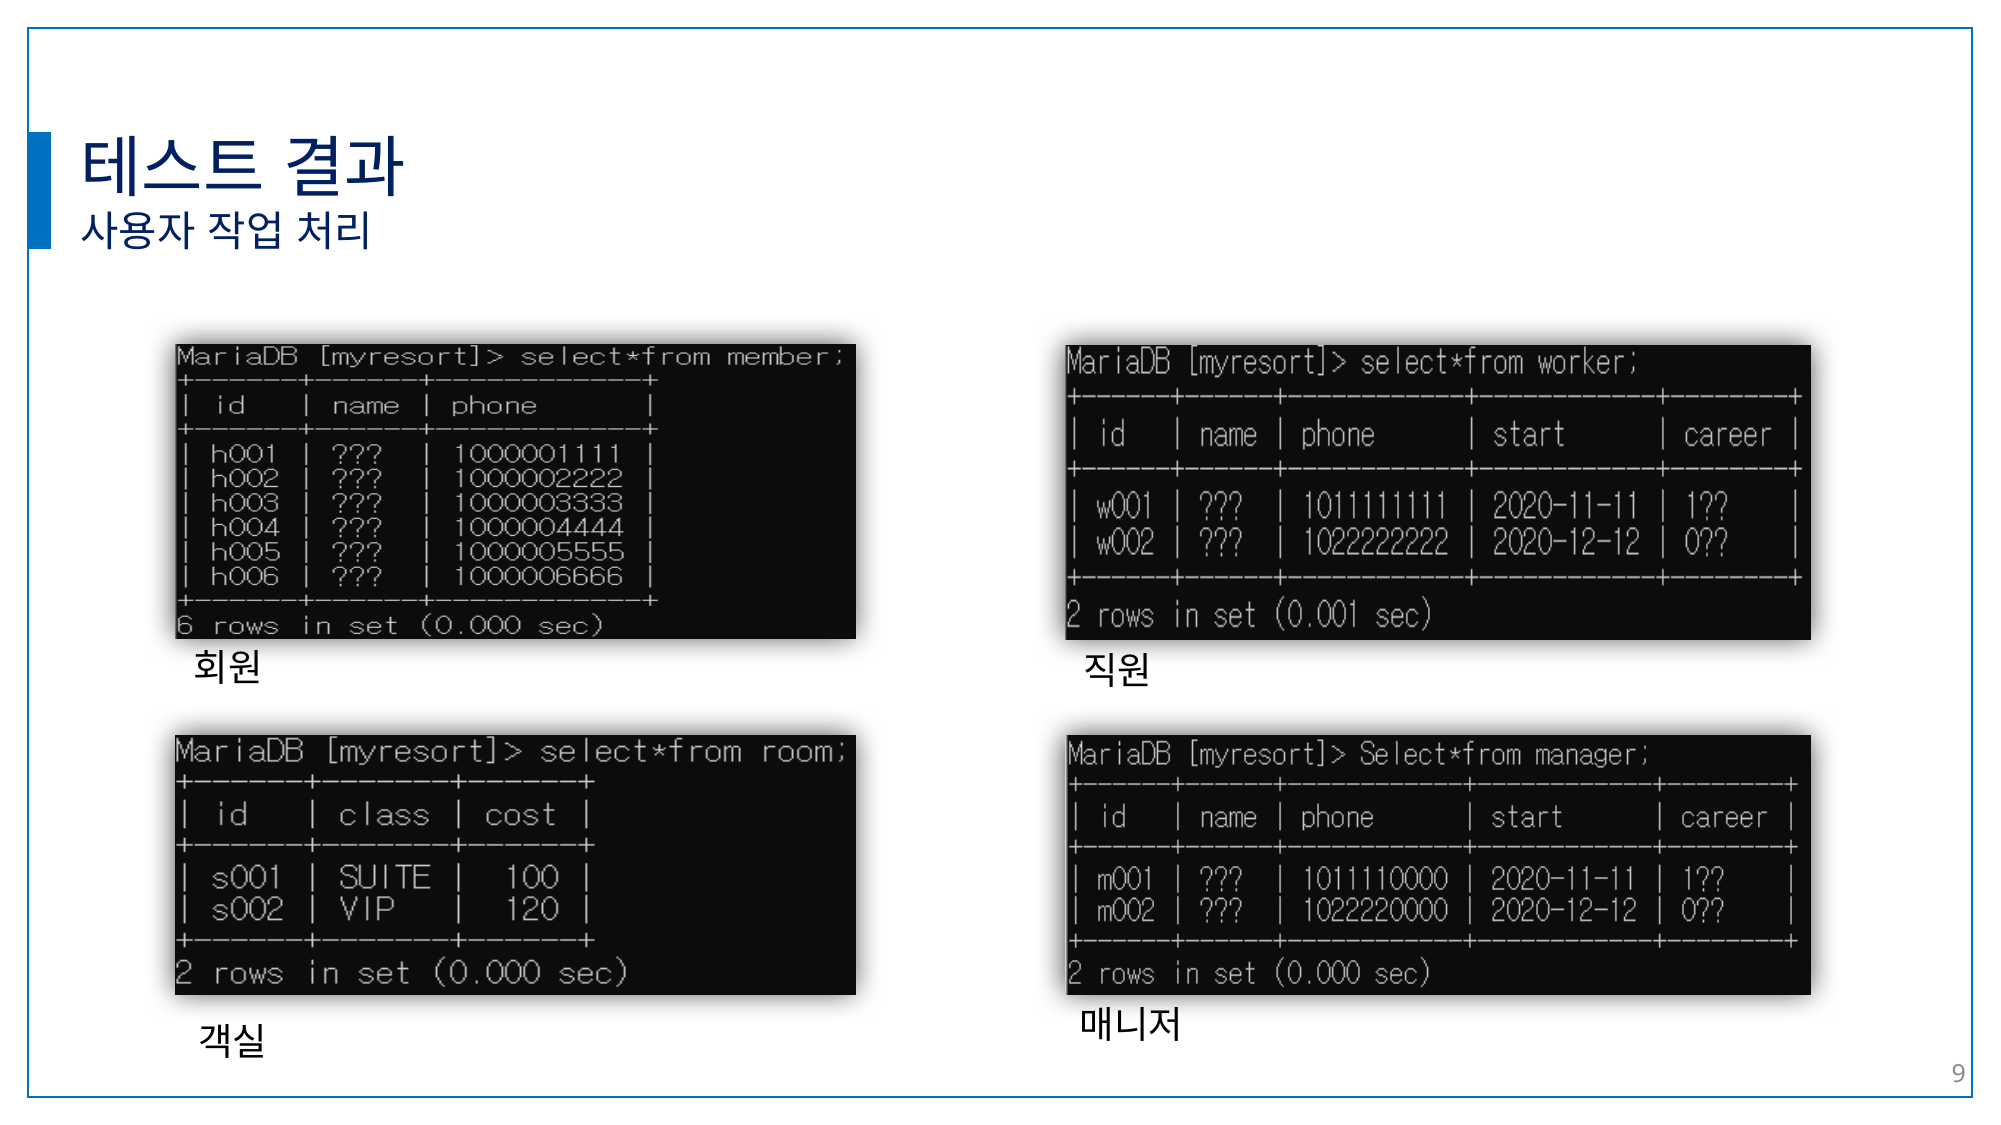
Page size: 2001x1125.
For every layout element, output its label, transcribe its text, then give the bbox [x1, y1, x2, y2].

picture [175, 735, 856, 995]
text_box 회원 [178, 657, 278, 697]
text_box [27, 27, 1973, 1098]
text_box 객실 [183, 1014, 283, 1070]
picture [175, 344, 856, 639]
picture [1065, 735, 1811, 995]
picture [1065, 345, 1811, 640]
slide_number 9 [1530, 1045, 1981, 1105]
text_box 매니저 [1065, 1013, 1199, 1054]
text_box 직원 [1068, 659, 1168, 700]
